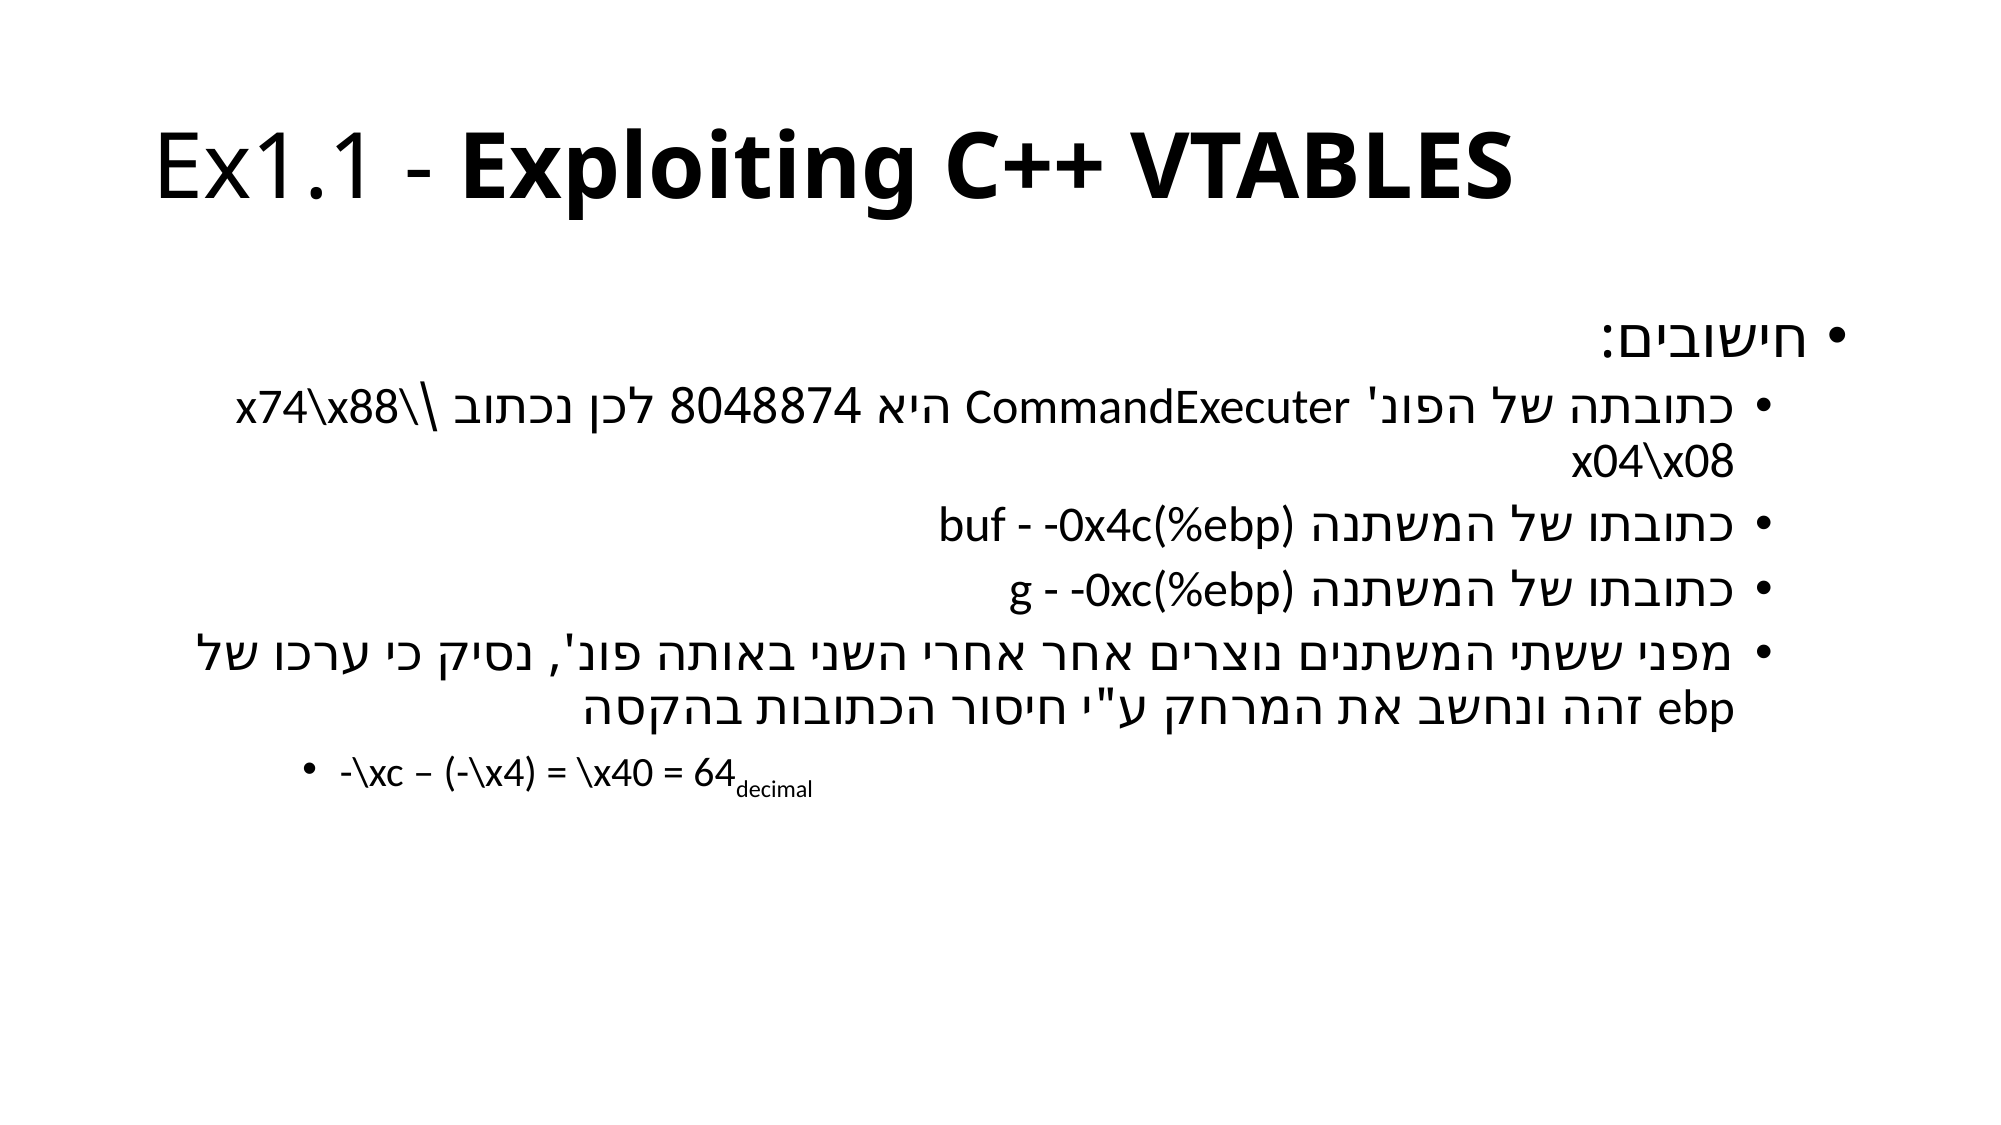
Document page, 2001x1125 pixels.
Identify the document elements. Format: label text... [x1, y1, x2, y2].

title Ex1.1 - Exploiting C++ VTABLES [137, 59, 1863, 278]
list חישובים: כתובתה של הפונ' CommandExecuter היא 8048874 לכן נכתוב \x74\x88\x04\x08 כתובתו של המשתנה buf - -0x4c(%ebp) כתובתו של המשתנה g - -0xc(%ebp) מפני ששתי המשתנים נוצרים אחר אחרי השני באותה פונ', נסיק כי ערכו של ebp זהה ונחשב את המרחק ע"י חיסור הכתובות בהקסה -\xc – (-\x4) = \x40 = 64decimal [137, 299, 1863, 1014]
